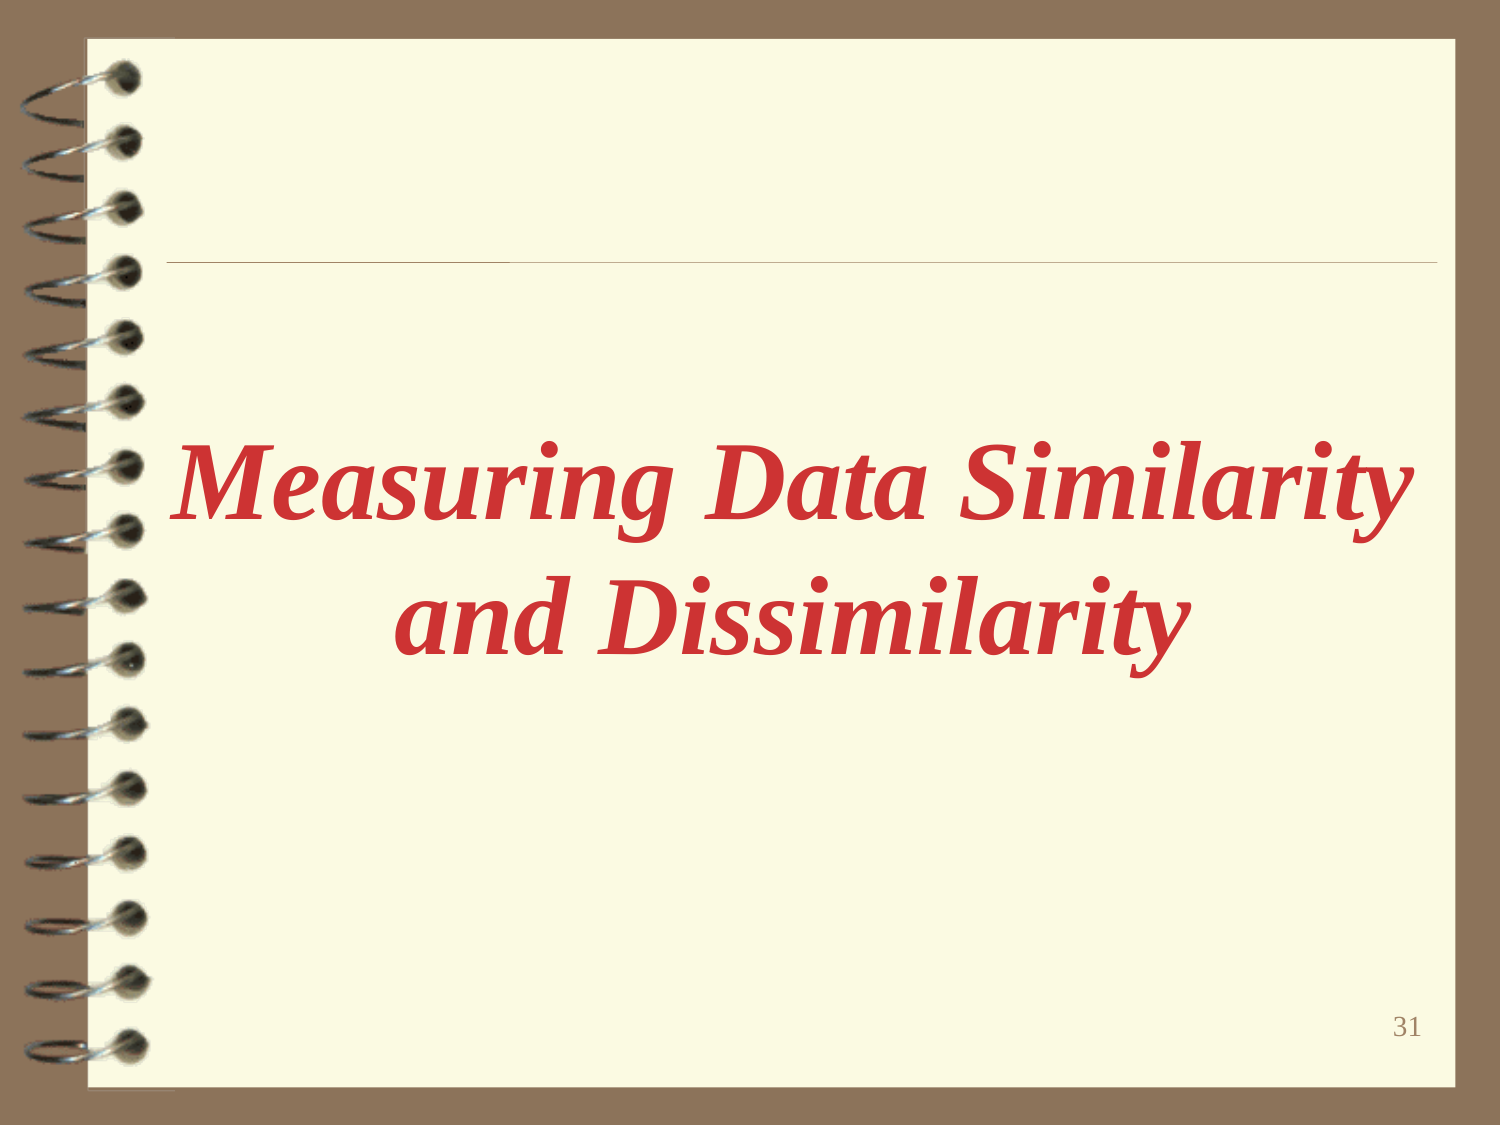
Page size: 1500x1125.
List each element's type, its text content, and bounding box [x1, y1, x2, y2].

picture [0, 0, 175, 1125]
slide_number 31 [1124, 999, 1438, 1076]
title Measuring Data Similarity and Dissimilarity [147, 373, 1440, 847]
